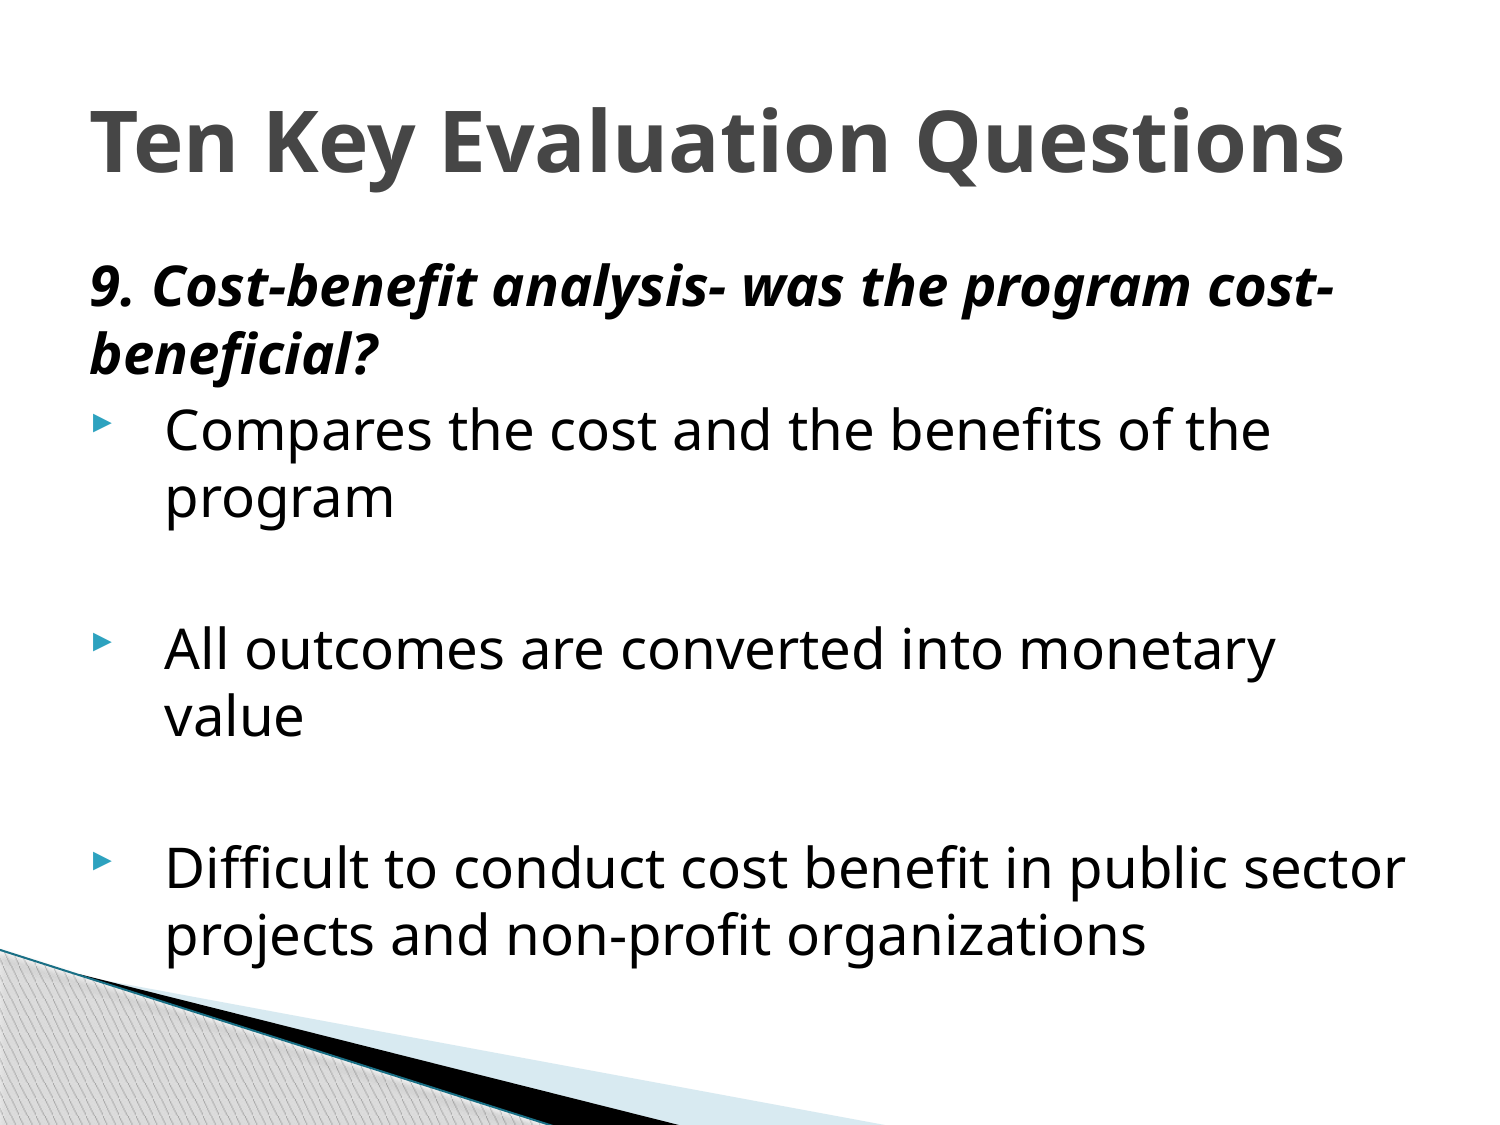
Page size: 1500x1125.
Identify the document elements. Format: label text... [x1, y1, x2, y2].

title Ten Key Evaluation Questions [75, 45, 1425, 233]
list 9. Cost-benefit analysis- was the program cost-beneficial? Compares the cost and the benefits of the program All outcomes are converted into monetary value Difficult to conduct cost benefit in public sector projects and non-profit organizations [75, 243, 1425, 986]
